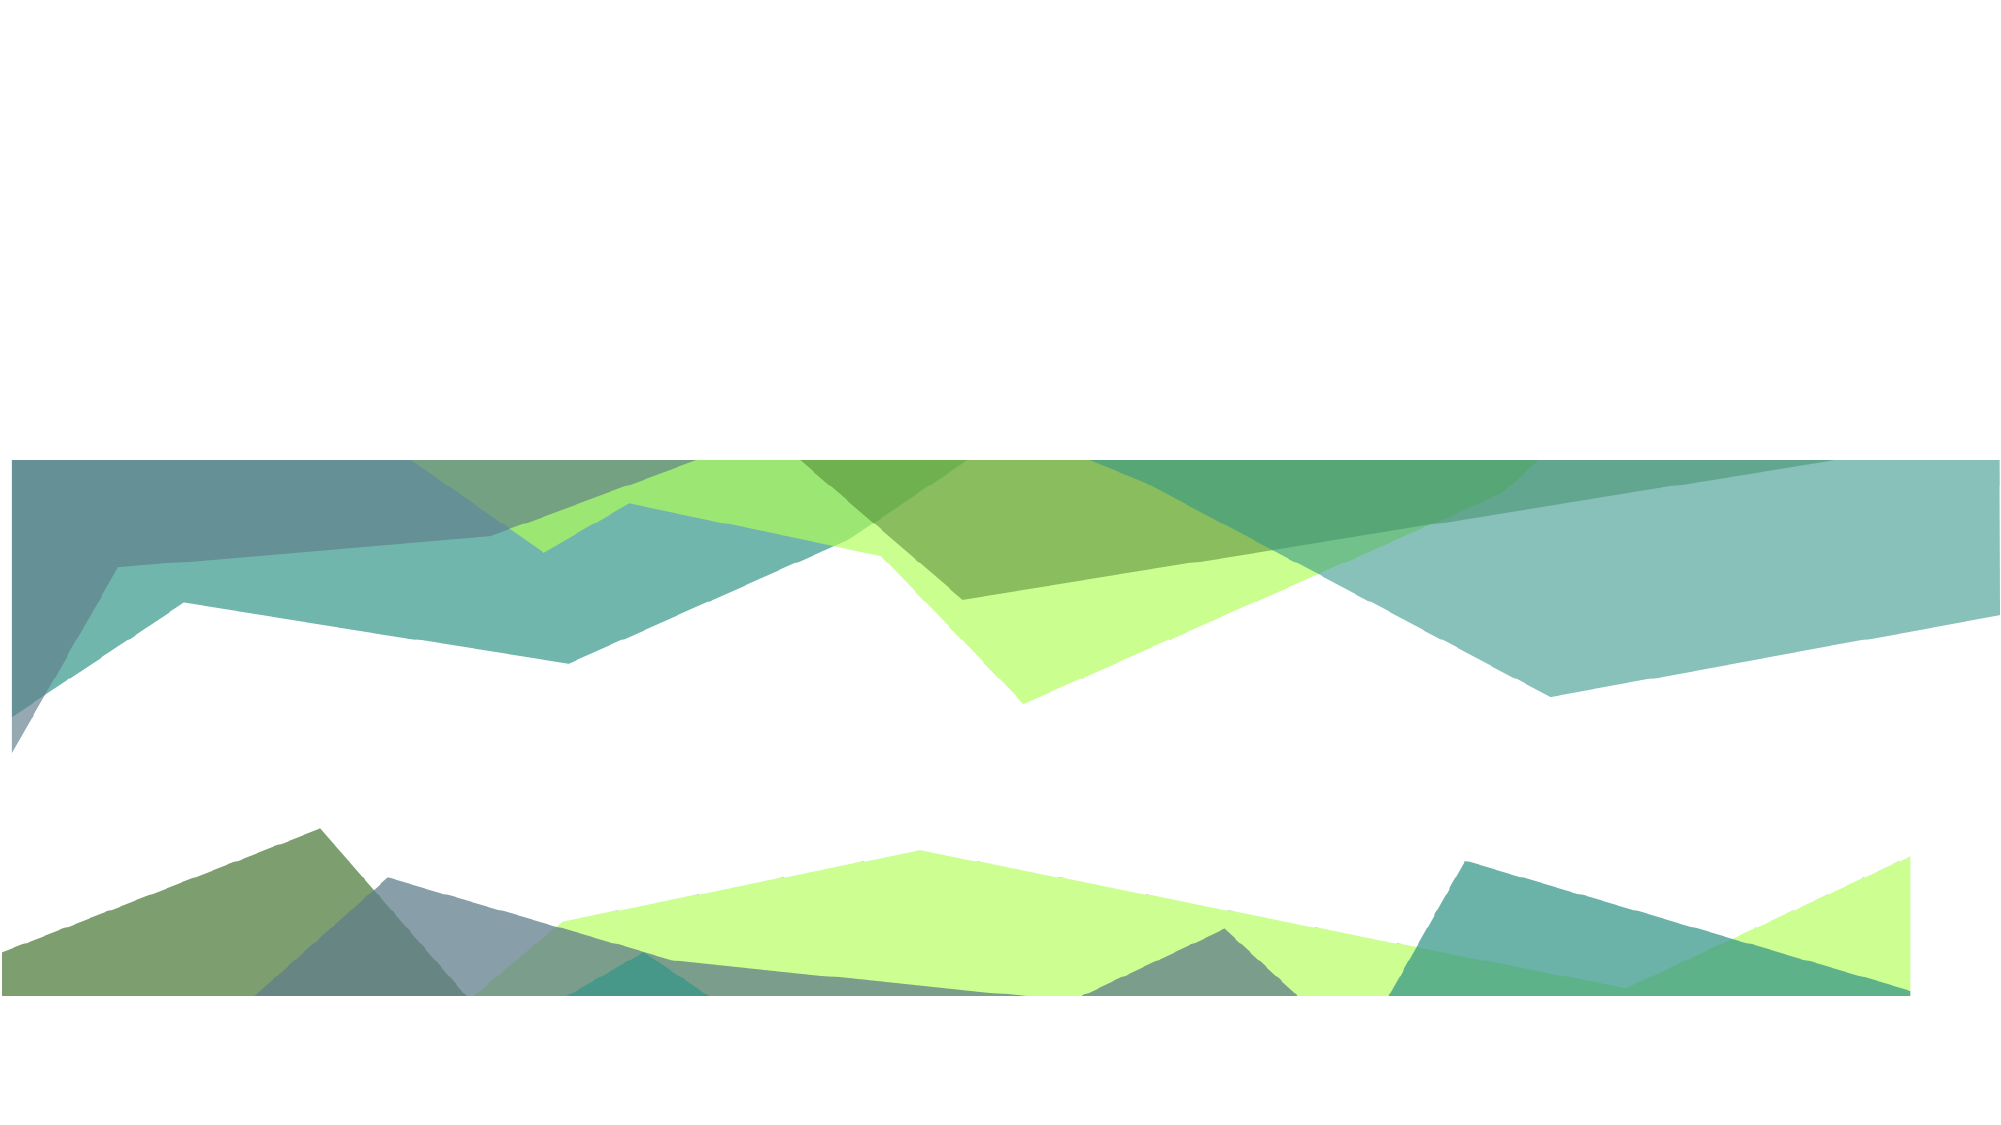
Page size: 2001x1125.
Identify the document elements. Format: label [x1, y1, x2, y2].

picture [1, 828, 1911, 996]
picture [11, 460, 2000, 756]
